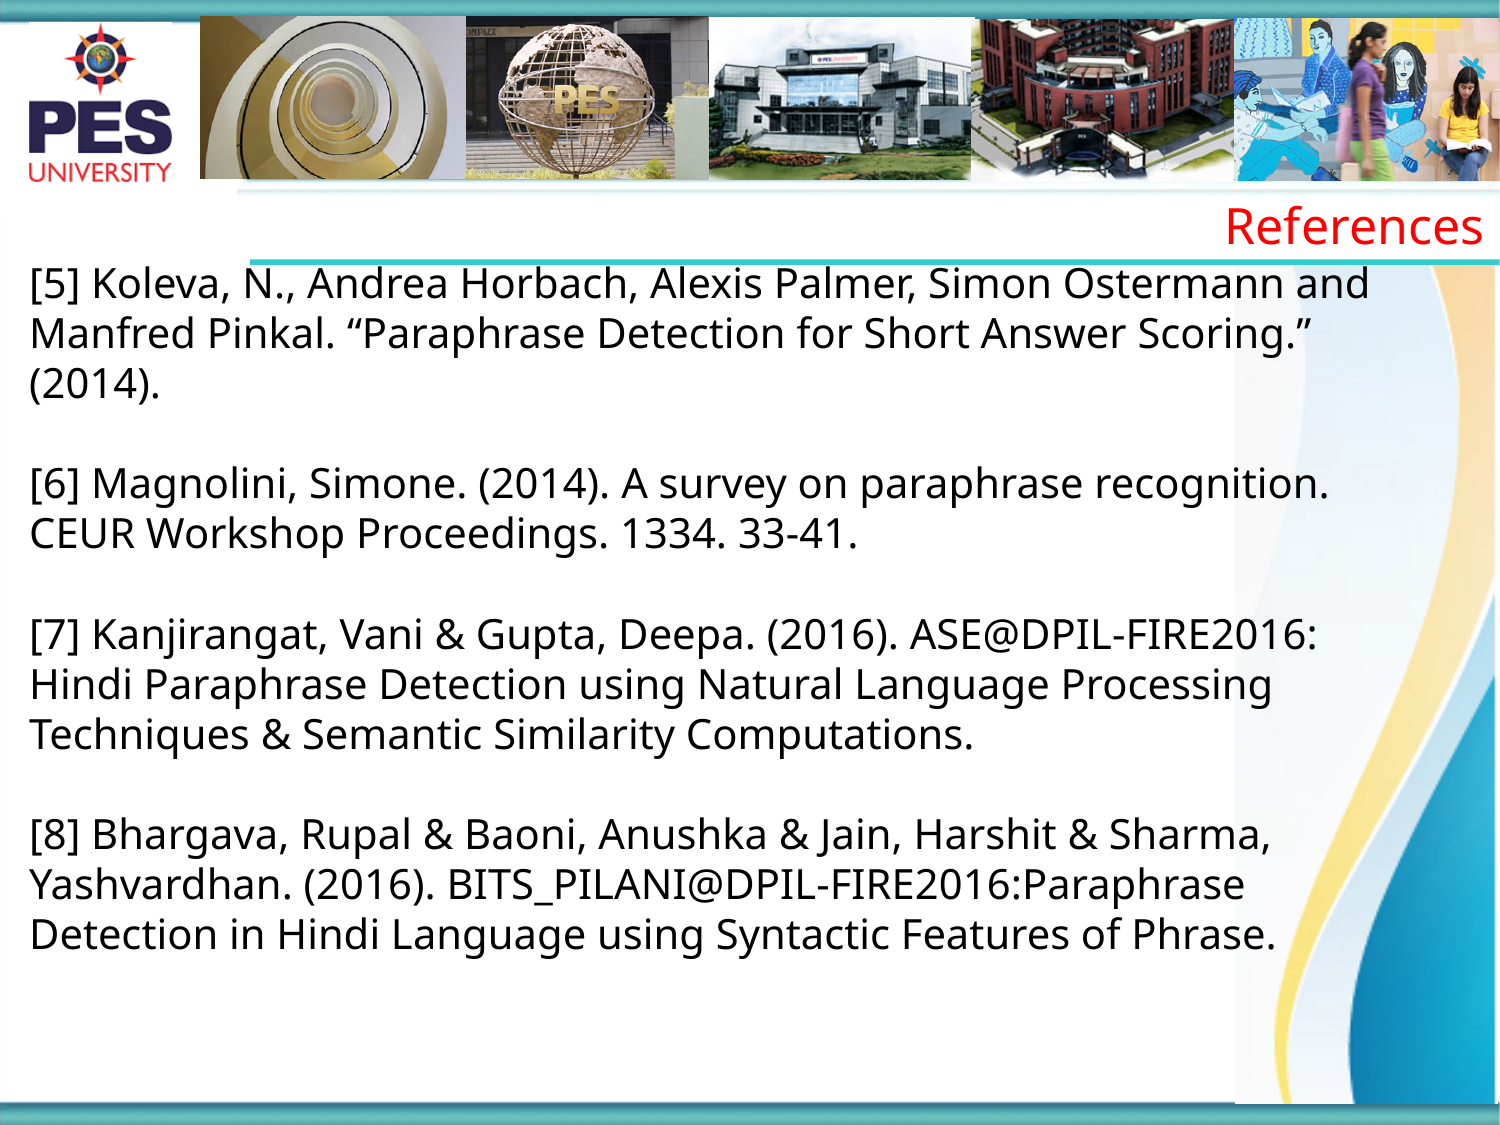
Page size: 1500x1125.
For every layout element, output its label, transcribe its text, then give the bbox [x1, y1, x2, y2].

text_box References [437, 187, 1500, 263]
text_box [5] Koleva, N., Andrea Horbach, Alexis Palmer, Simon Ostermann and Manfred Pinkal. “Paraphrase Detection for Short Answer Scoring.” (2014). [6] Magnolini, Simone. (2014). A survey on paraphrase recognition. CEUR Workshop Proceedings. 1334. 33-41. [7] Kanjirangat, Vani & Gupta, Deepa. (2016). ASE@DPIL-FIRE2016: Hindi Paraphrase Detection using Natural Language Processing Techniques & Semantic Similarity Computations. [8] Bhargava, Rupal & Baoni, Anushka & Jain, Harshit & Sharma, Yashvardhan. (2016). BITS_PILANI@DPIL-FIRE2016:Paraphrase Detection in Hindi Language using Syntactic Features of Phrase. [14, 242, 1414, 1073]
picture [0, 0, 1500, 1125]
